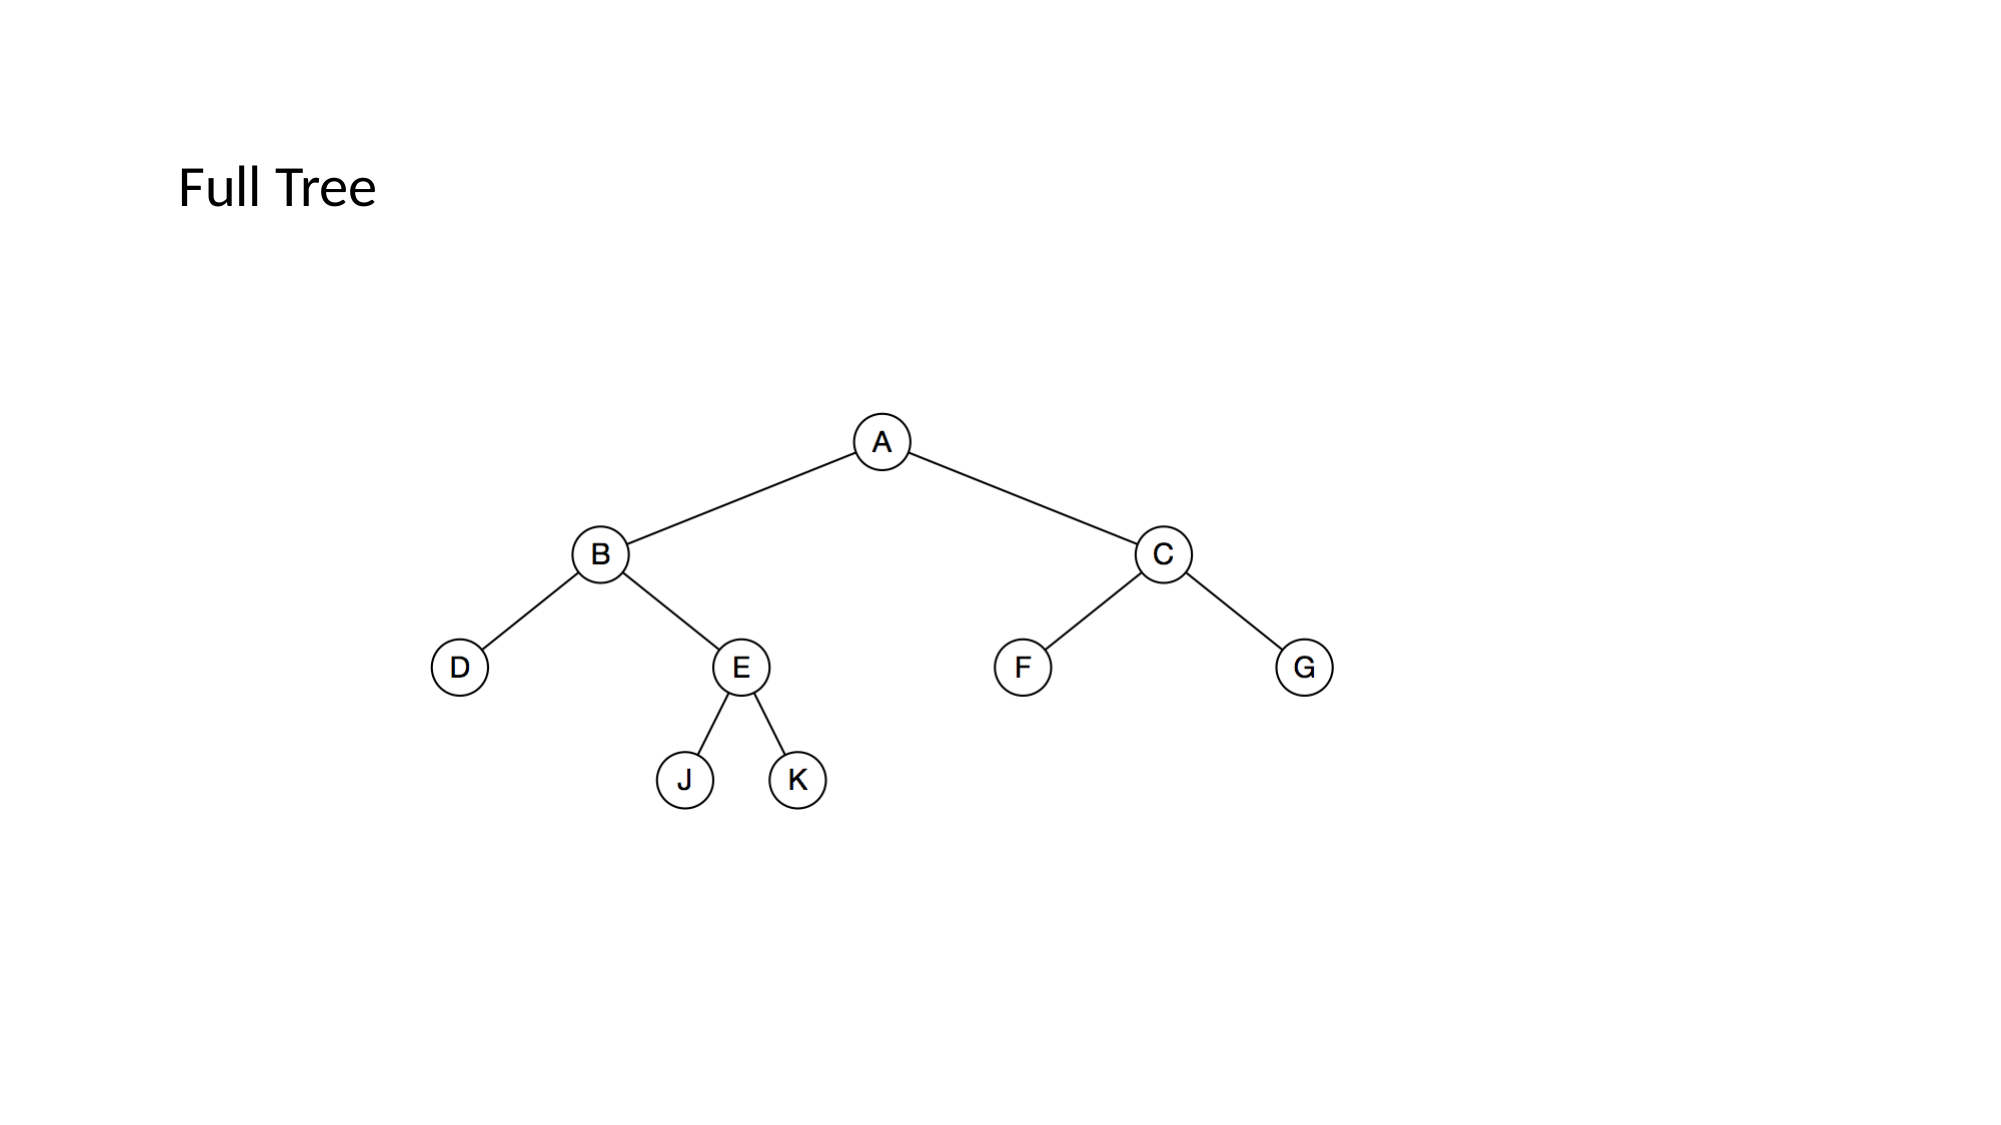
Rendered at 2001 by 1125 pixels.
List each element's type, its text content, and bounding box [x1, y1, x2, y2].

text_box Full Tree [163, 140, 433, 226]
picture [413, 395, 1352, 828]
